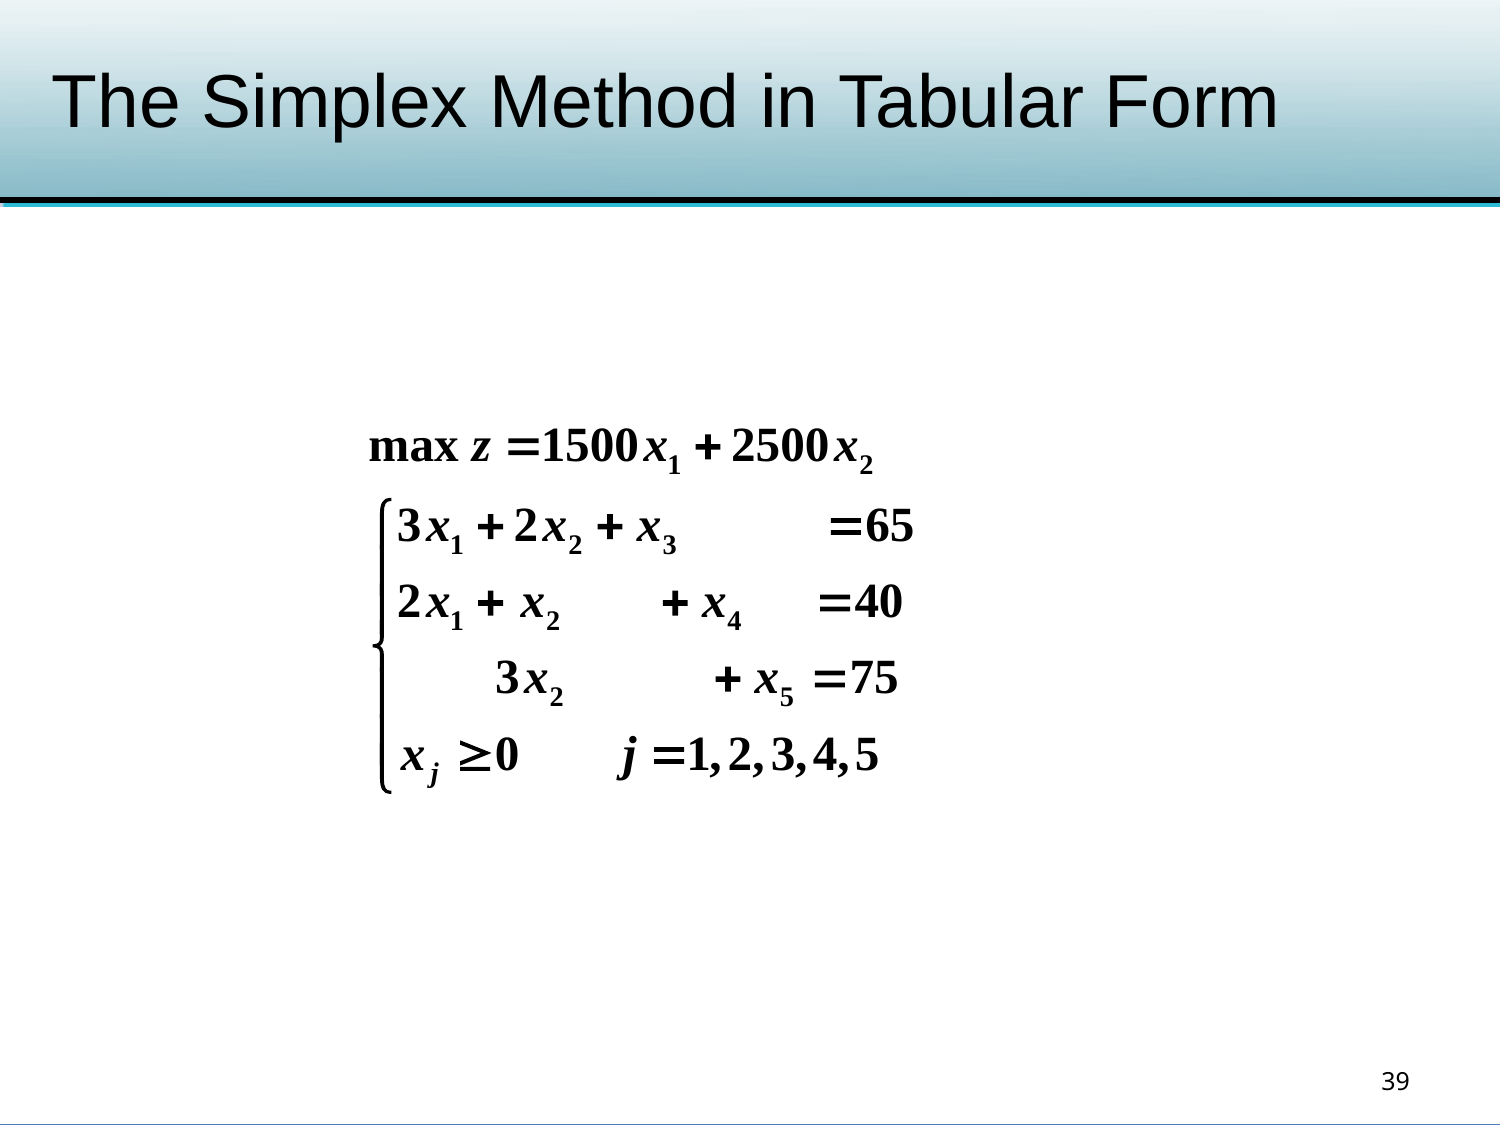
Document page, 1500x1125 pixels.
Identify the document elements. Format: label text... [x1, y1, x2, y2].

slide_number 39 [1074, 1052, 1425, 1113]
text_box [362, 412, 923, 806]
title The Simplex Method in Tabular Form [0, 0, 1500, 199]
picture [0, 203, 1500, 207]
